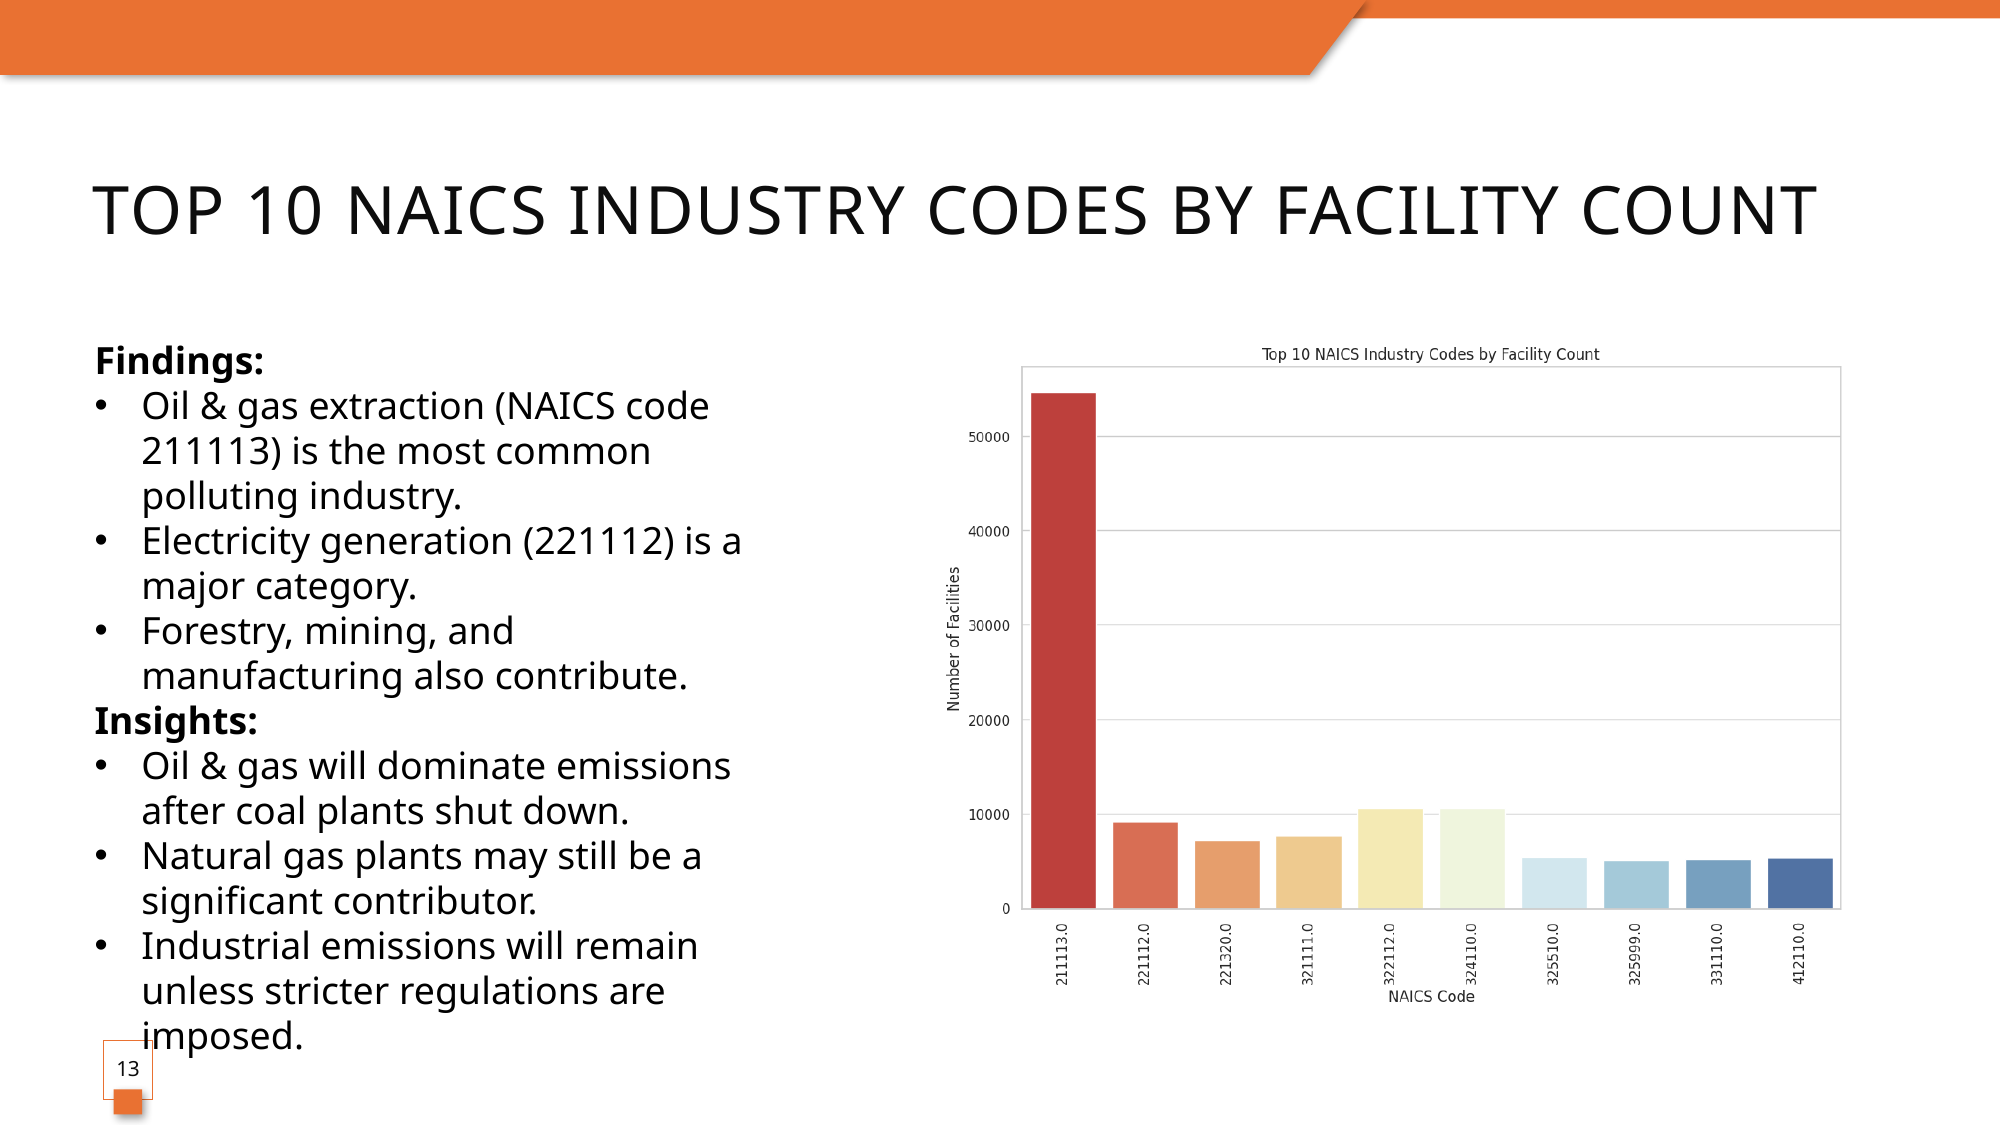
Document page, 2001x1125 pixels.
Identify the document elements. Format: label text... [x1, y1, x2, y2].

text_box Top 10 NAICS Industry Codes by Facility Count [77, 160, 1850, 277]
text_box [113, 1089, 143, 1115]
picture [938, 337, 1849, 1013]
text_box Findings: Oil & gas extraction (NAICS code 211113) is the most common polluting industry. Electricity generation (221112) is a major category. Forestry, mining, and manufacturing also contribute. Insights: Oil & gas will dominate emissions after coal plants shut down. Natural gas plants may still be a significant contributor. Industrial emissions will remain unless stricter regulations are imposed. [79, 329, 783, 1065]
slide_number 13 [103, 1065, 153, 1100]
